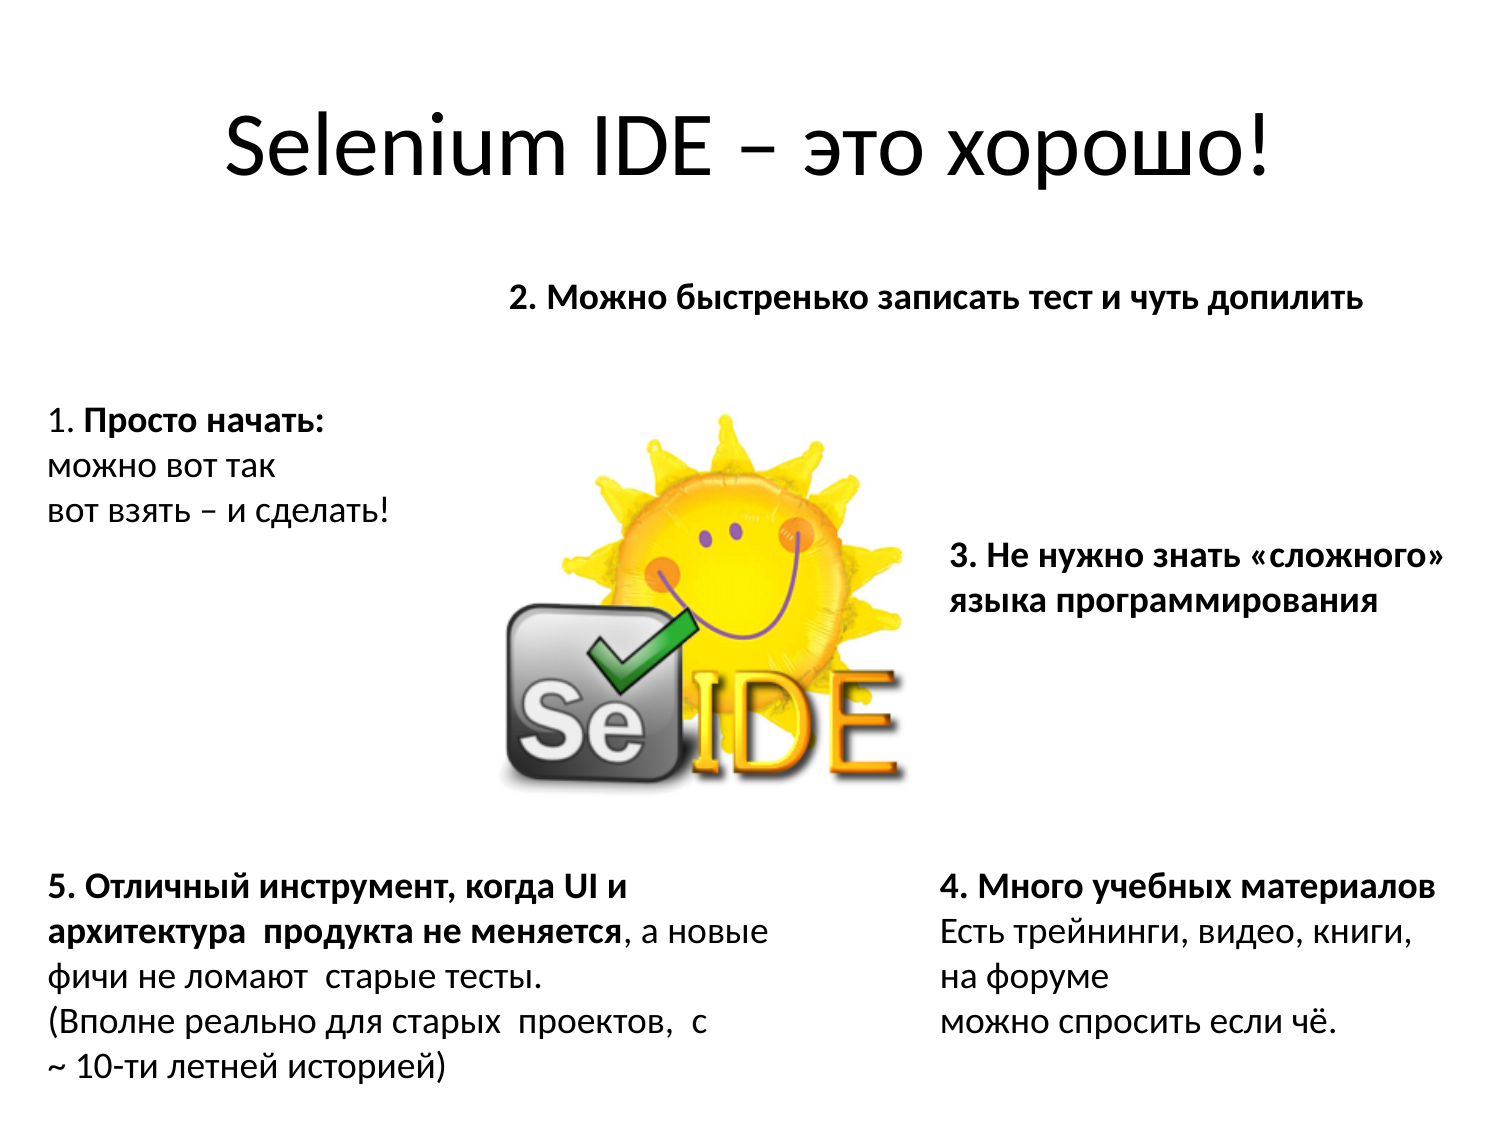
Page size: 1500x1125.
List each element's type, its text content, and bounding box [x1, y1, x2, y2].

text_box 4. Много учебных материалов Есть трейнинги, видео, книги, на форуме можно спросить если чё. [924, 853, 1452, 1048]
picture [489, 408, 933, 825]
title Selenium IDE – это хорошо! [75, 45, 1425, 233]
text_box 2. Можно быстренько записать тест и чуть допилить [494, 264, 1379, 325]
text_box 1. Просто начать: можно вот так вот взять – и сделать! [32, 387, 406, 537]
text_box 5. Отличный инструмент, когда UI и архитектура продукта не меняется, а новые фичи не ломают старые тесты. (Вполне реально для старых проектов, c ~ 10-ти летней историей) [32, 853, 793, 1093]
text_box 3. Не нужно знать «сложного» языка программирования [938, 522, 1472, 627]
